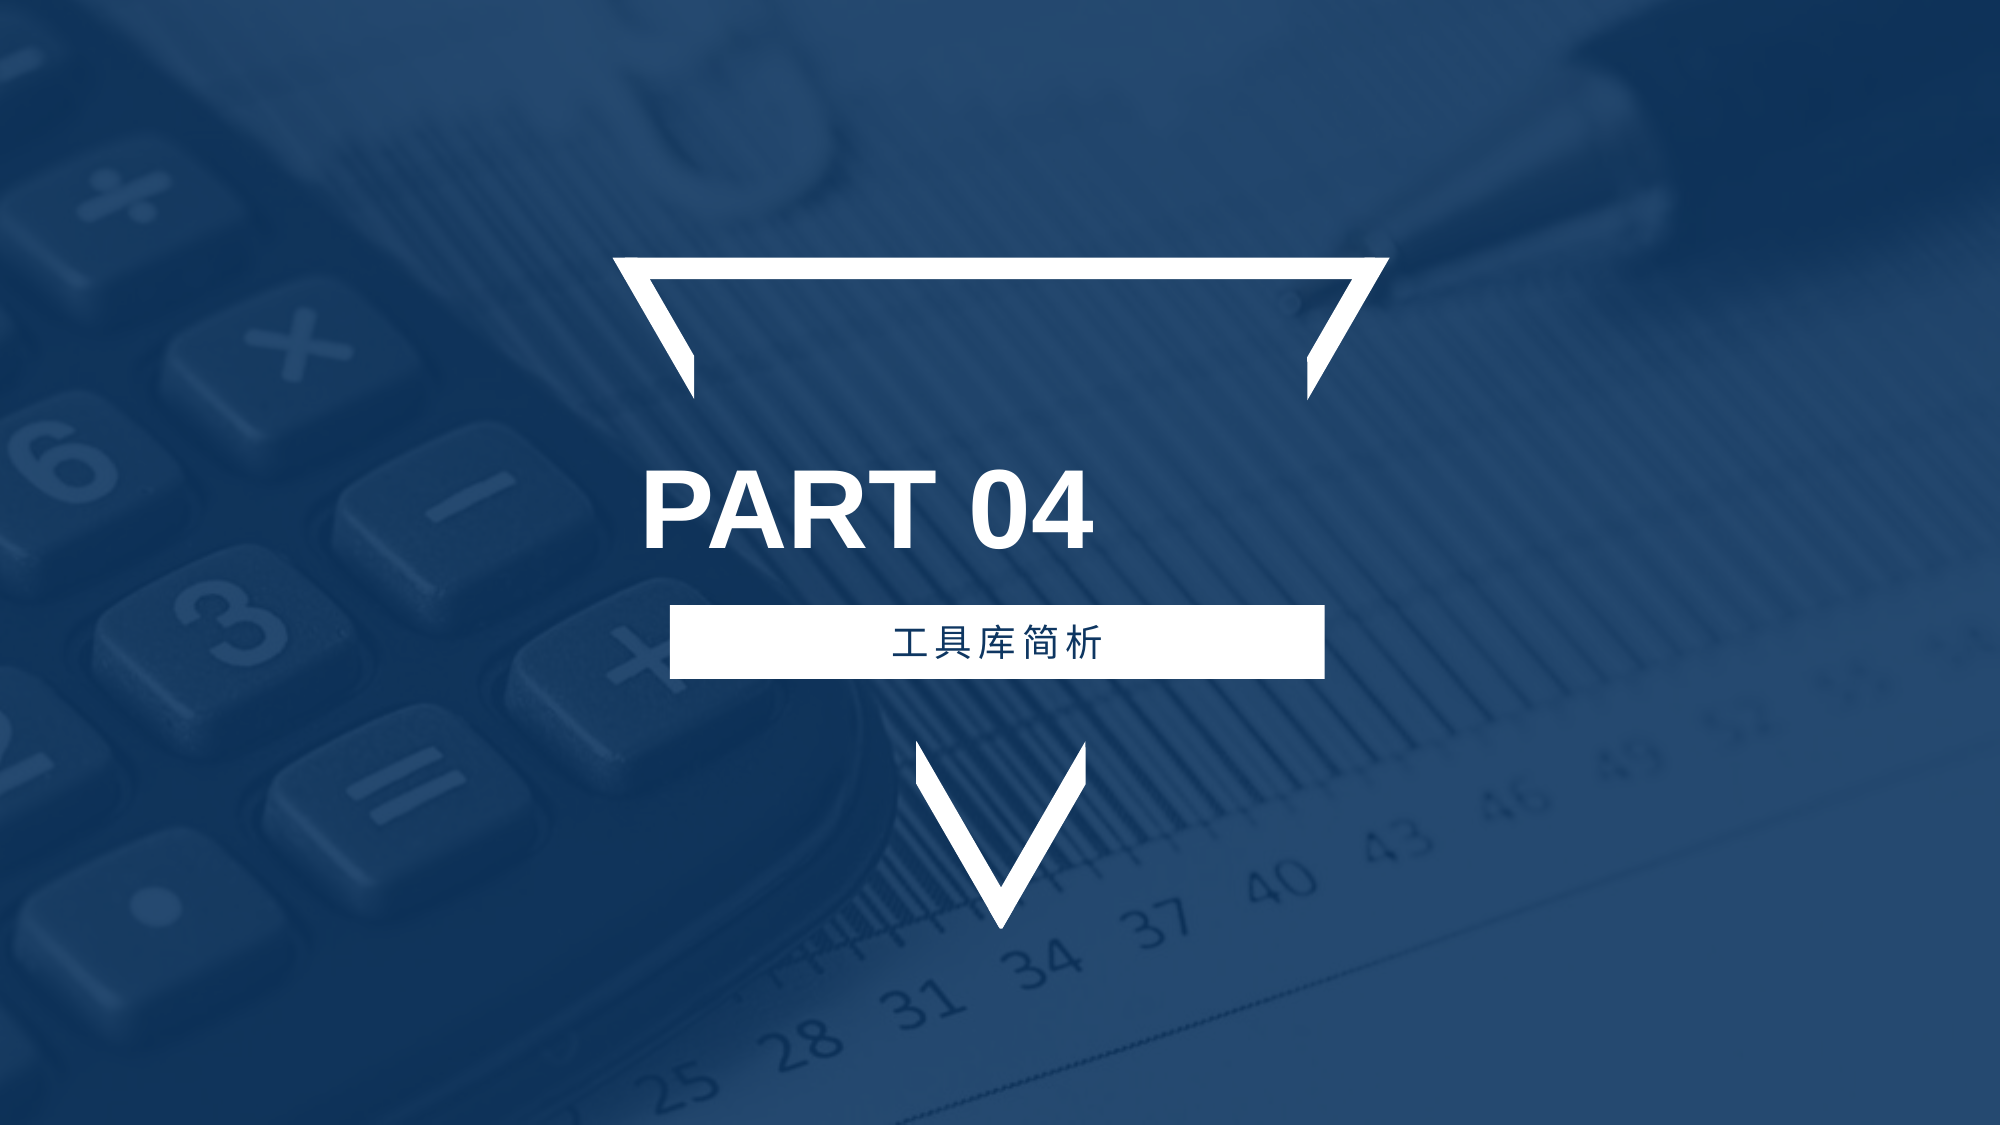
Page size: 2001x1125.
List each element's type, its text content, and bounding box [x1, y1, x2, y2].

title 工具库简析 [669, 605, 1325, 679]
text_box PART 04 [624, 428, 1375, 581]
